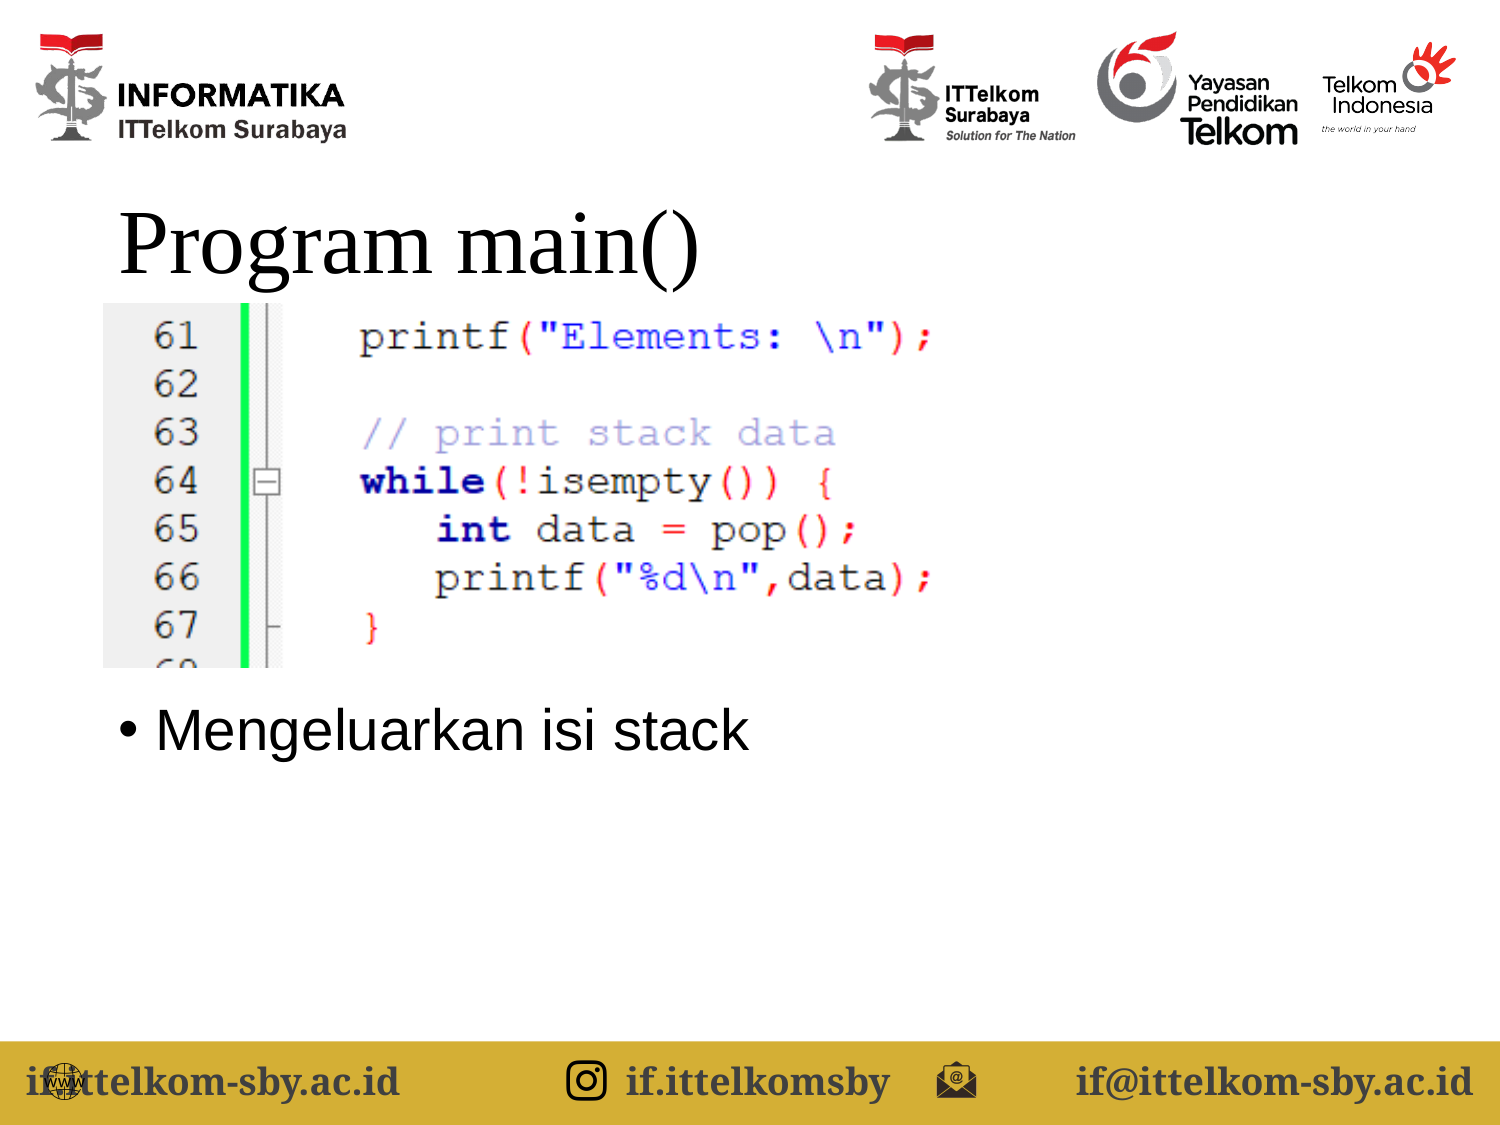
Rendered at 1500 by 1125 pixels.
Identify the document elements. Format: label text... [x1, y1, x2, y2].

title Program main() [103, 174, 1397, 302]
list Mengeluarkan isi stack [103, 692, 1397, 1014]
picture [1312, 28, 1466, 147]
picture [33, 28, 351, 147]
picture [1094, 28, 1300, 147]
picture [867, 28, 1082, 147]
picture [103, 302, 1397, 668]
